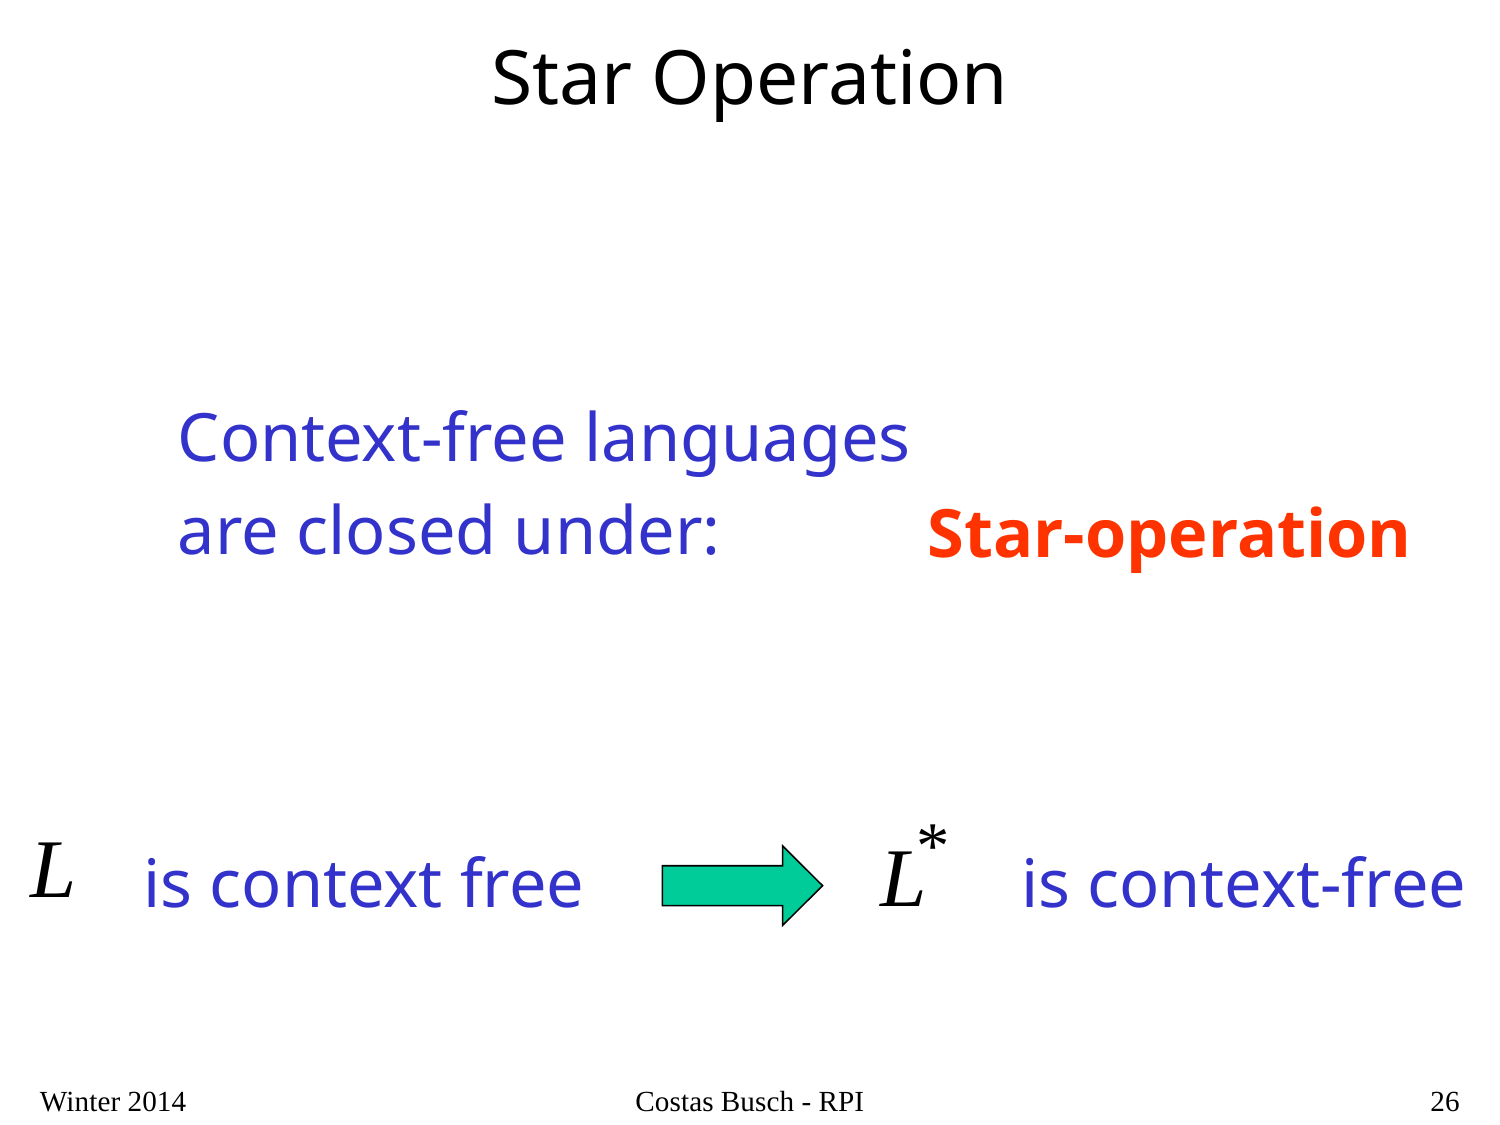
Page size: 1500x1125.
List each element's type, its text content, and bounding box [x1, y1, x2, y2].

footer Costas Busch - RPI [512, 1074, 988, 1125]
text_box Star Operation [24, 24, 1475, 125]
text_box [874, 812, 949, 911]
text_box is context free [128, 833, 600, 928]
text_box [24, 837, 80, 903]
text_box Star-operation [912, 483, 1427, 578]
slide_number 26 [1162, 1074, 1475, 1125]
slide_number Winter 2014 [24, 1074, 338, 1125]
text_box Context-free languages are closed under: [163, 387, 944, 576]
text_box [662, 845, 823, 926]
text_box is context-free [1006, 833, 1482, 928]
